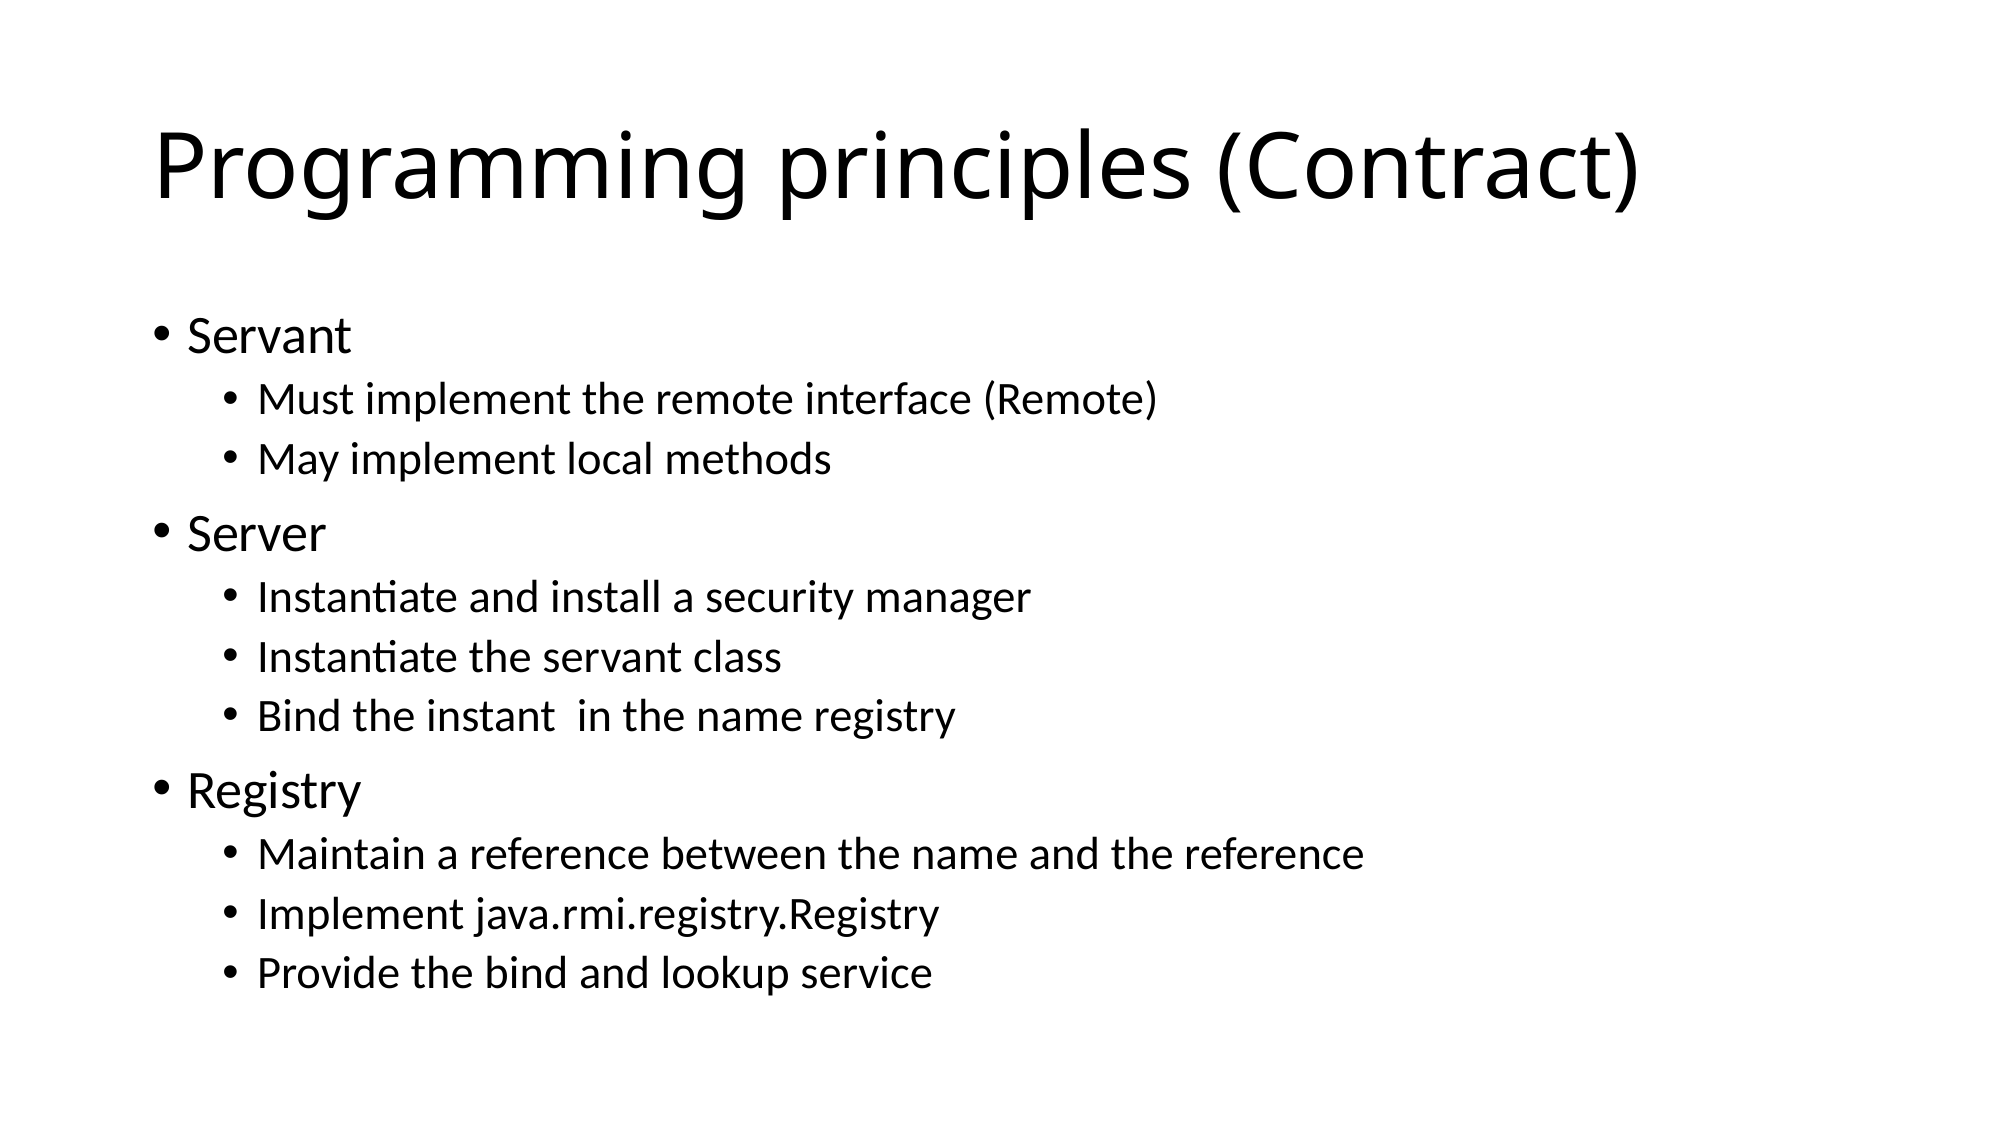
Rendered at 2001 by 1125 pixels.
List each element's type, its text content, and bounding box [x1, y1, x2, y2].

list Servant Must implement the remote interface (Remote) May implement local methods Server Instantiate and install a security manager Instantiate the servant class Bind the instant in the name registry Registry Maintain a reference between the name and the reference Implement java.rmi.registry.Registry Provide the bind and lookup service [137, 299, 1863, 1014]
title Programming principles (Contract) [137, 59, 1863, 278]
